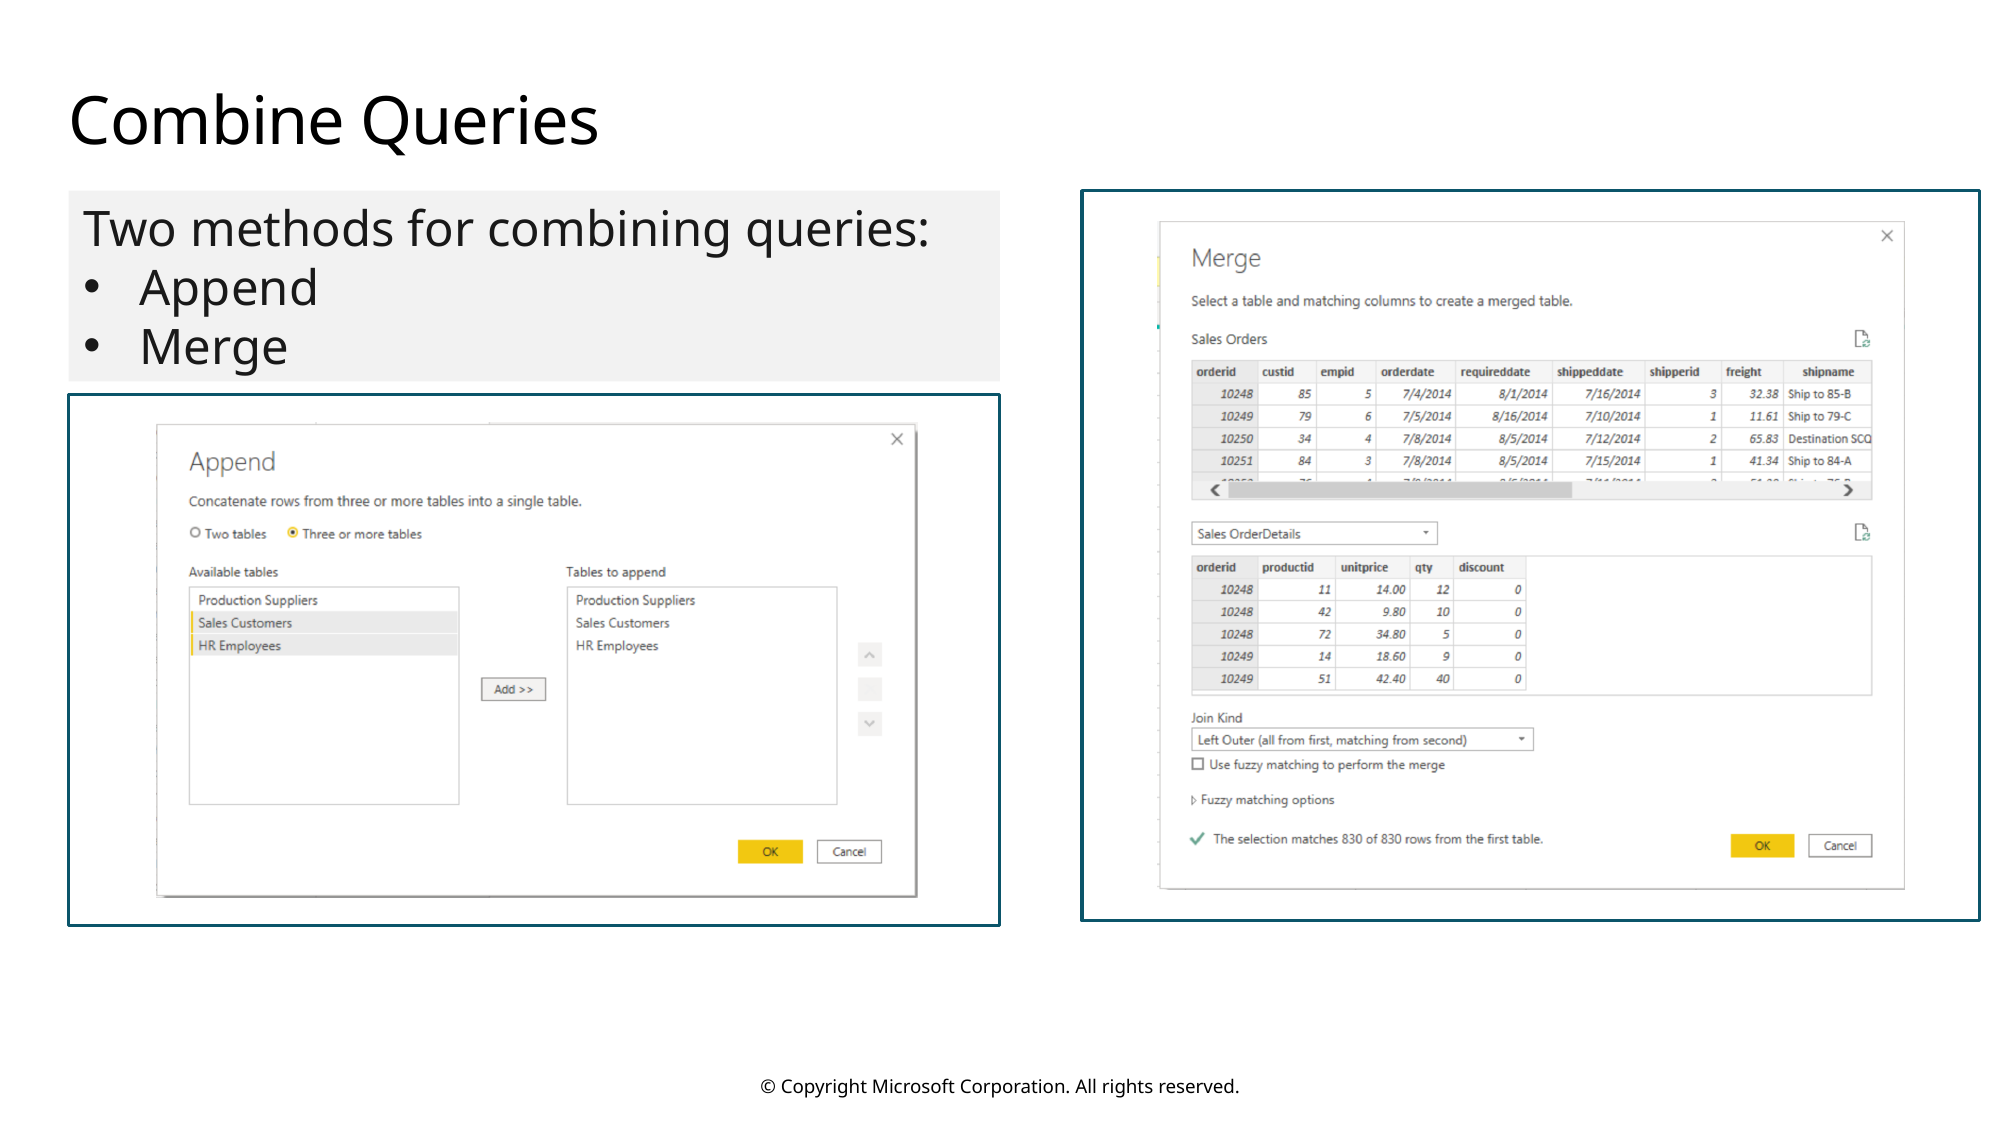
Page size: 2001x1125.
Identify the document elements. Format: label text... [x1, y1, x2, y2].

text_box [1081, 190, 1980, 922]
text_box Two methods for combining queries: Append Merge [68, 190, 1000, 382]
picture [1157, 221, 1905, 891]
title Combine Queries [68, 72, 1930, 184]
text_box [68, 393, 1001, 927]
picture [156, 422, 919, 899]
